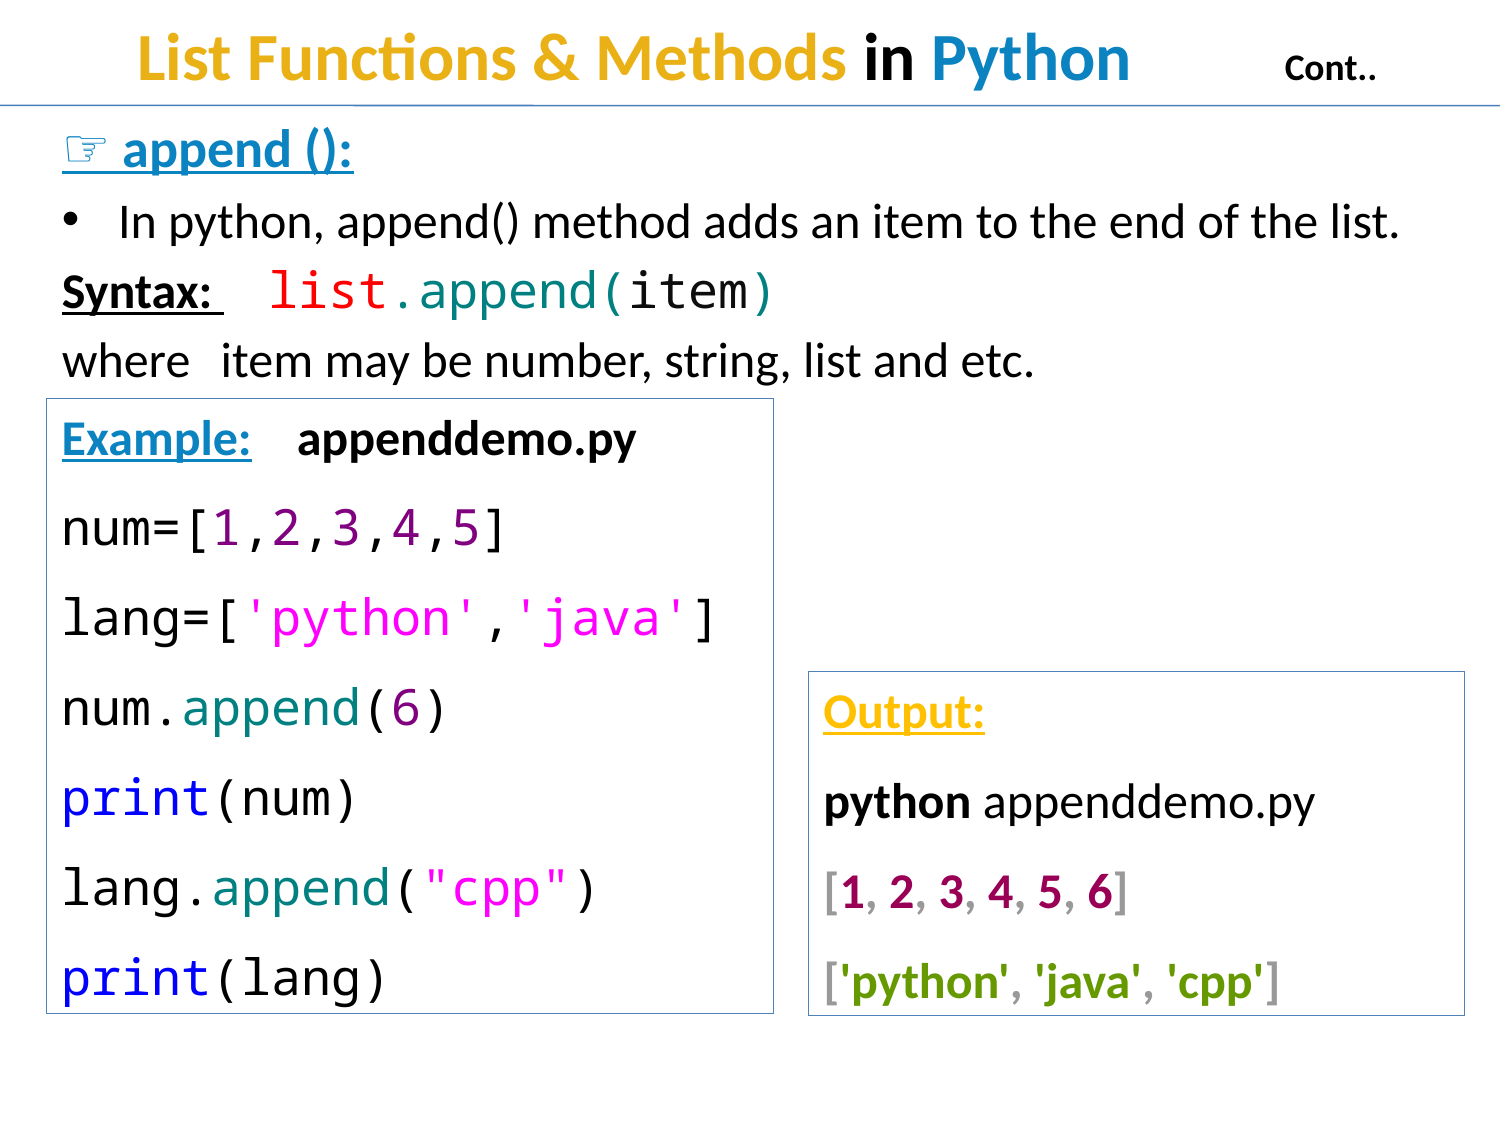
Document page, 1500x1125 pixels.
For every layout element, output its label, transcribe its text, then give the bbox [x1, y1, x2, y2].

title List Functions & Methods in Python Cont.. [75, 0, 1425, 103]
list ☞ append (): In python, append() method adds an item to the end of the list. Syntax: list.append(item) where item may be number, string, list and etc. [46, 111, 1500, 1067]
text_box Example: appenddemo.py num=[1,2,3,4,5] lang=['python','java'] num.append(6) print(num) lang.append("cpp") print(lang) [46, 398, 774, 1014]
text_box Output: python appenddemo.py [1, 2, 3, 4, 5, 6] ['python', 'java', 'cpp'] [808, 671, 1465, 1016]
